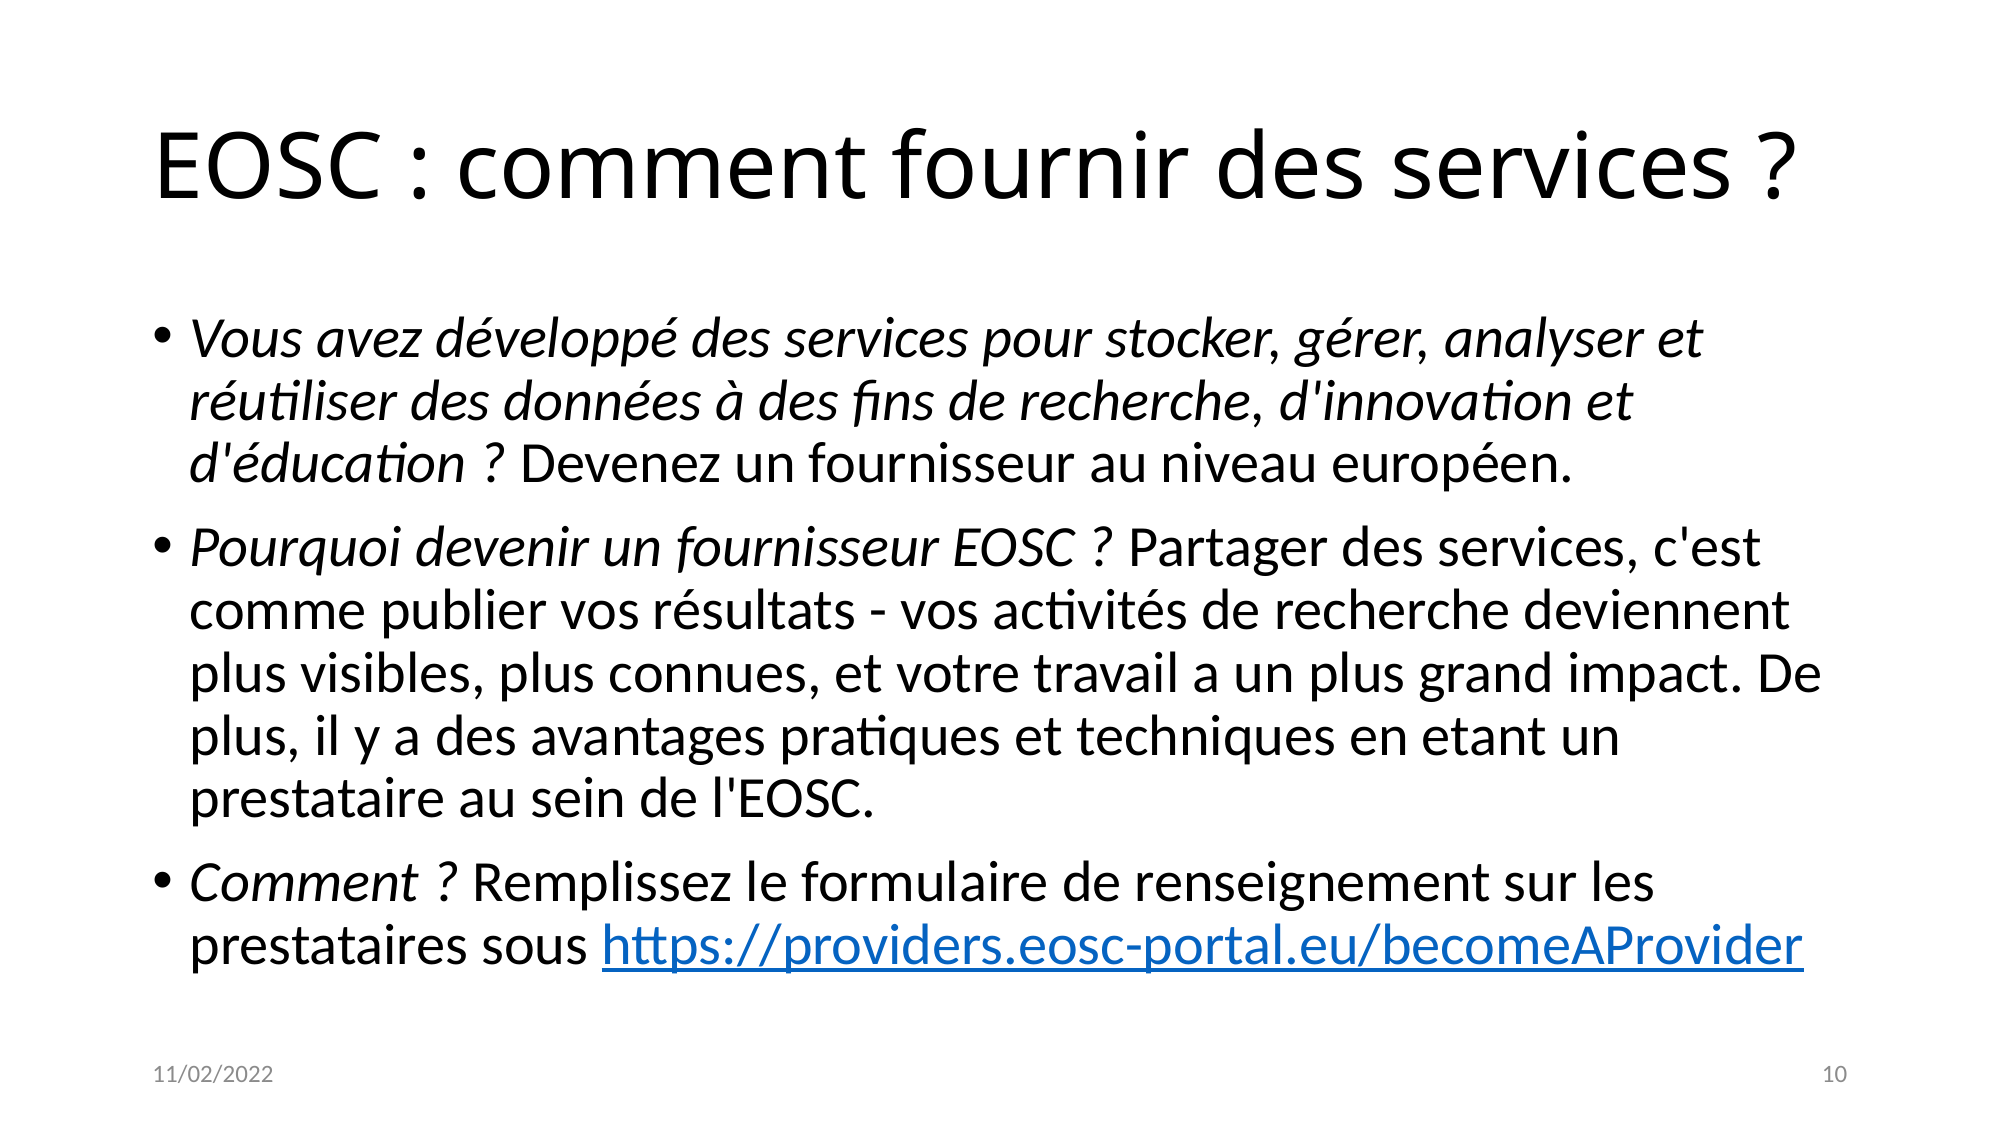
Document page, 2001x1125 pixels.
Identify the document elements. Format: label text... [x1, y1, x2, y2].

slide_number 10 [1412, 1042, 1863, 1103]
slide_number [137, 1042, 588, 1103]
title EOSC : comment fournir des services ? [137, 59, 1863, 278]
list Vous avez développé des services pour stocker, gérer, analyser et réutiliser des données à des fins de recherche, d'innovation et d'éducation ? Devenez un fournisseur au niveau européen. Pourquoi devenir un fournisseur EOSC ? Partager des services, c'est comme publier vos résultats - vos activités de recherche deviennent plus visibles, plus connues, et votre travail a un plus grand impact. De plus, il y a des avantages pratiques et techniques en etant un prestataire au sein de l'EOSC. Comment ? Remplissez le formulaire de renseignement sur les prestataires sous https://providers.eosc-portal.eu/becomeAProvider [137, 299, 1863, 1014]
